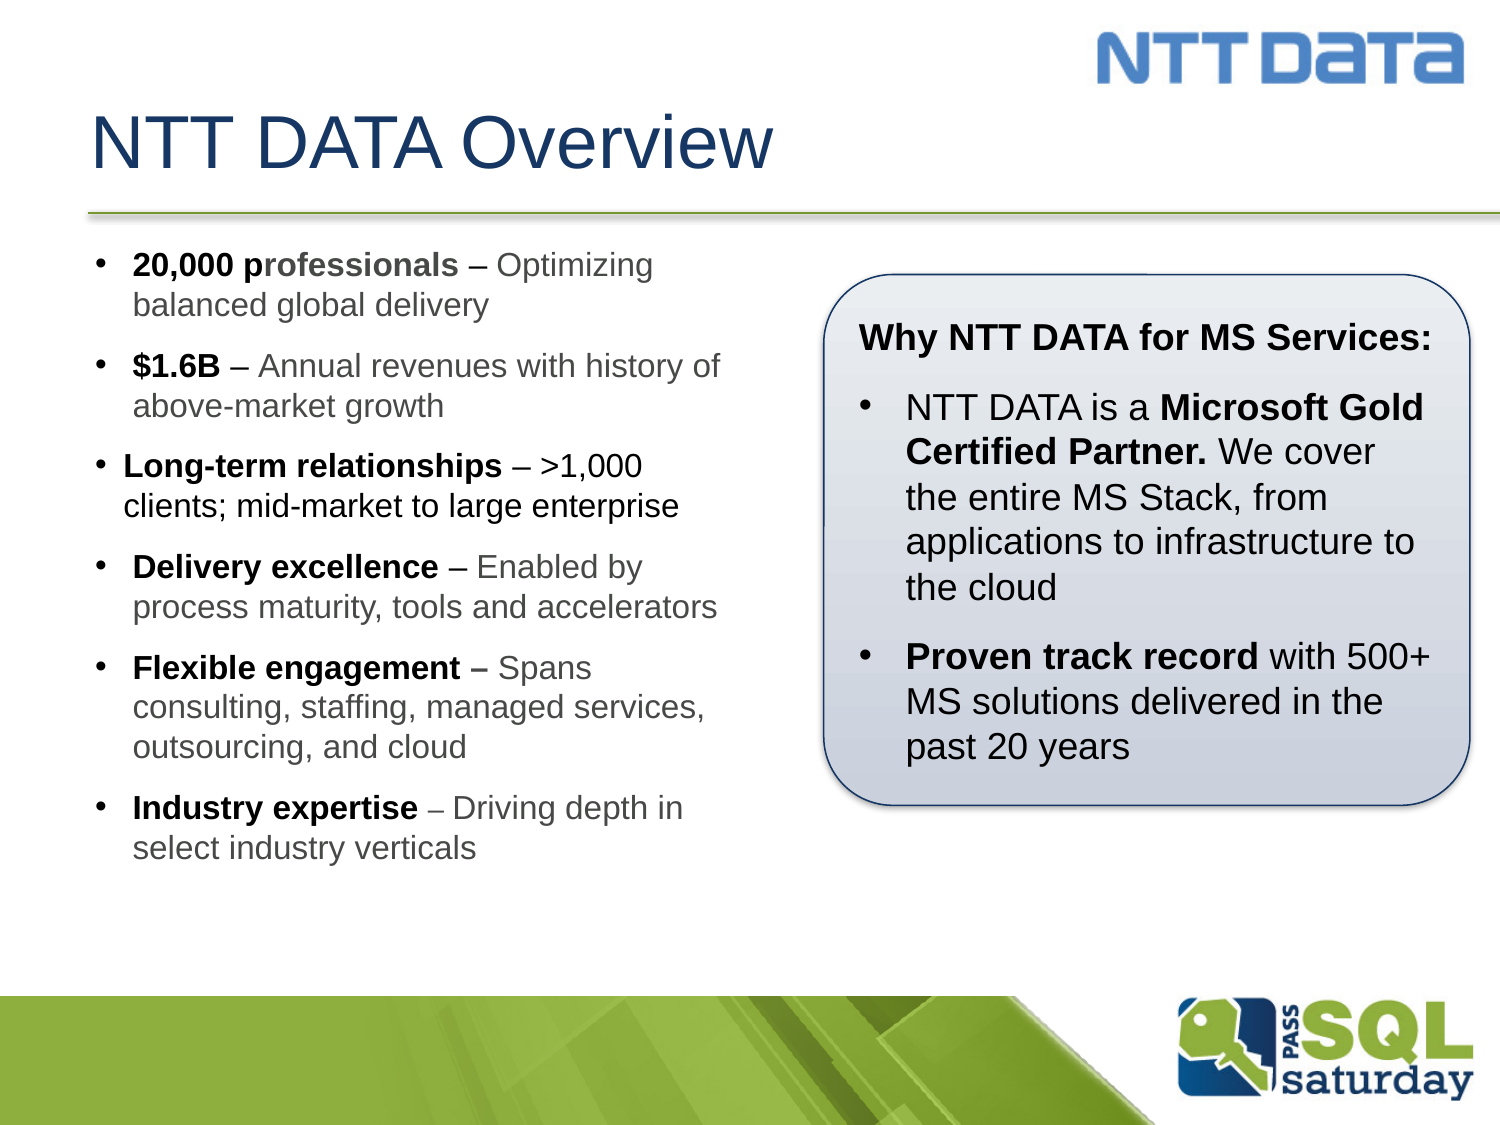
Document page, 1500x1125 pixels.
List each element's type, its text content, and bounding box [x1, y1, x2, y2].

list 20,000 professionals – Optimizing balanced global delivery $1.6B – Annual revenues with history of above-market growth Long-term relationships – >1,000 clients; mid-market to large enterprise Delivery excellence – Enabled by process maturity, tools and accelerators Flexible engagement – Spans consulting, staffing, managed services, outsourcing, and cloud Industry expertise – Driving depth in select industry verticals [79, 220, 769, 889]
picture [0, 969, 1483, 1125]
title NTT DATA Overview [75, 45, 1425, 233]
text_box Why NTT DATA for MS Services: NTT DATA is a Microsoft Gold Certified Partner. We cover the entire MS Stack, from applications to infrastructure to the cloud Proven track record with 500+ MS solutions delivered in the past 20 years [822, 273, 1471, 807]
picture [1062, 14, 1500, 99]
